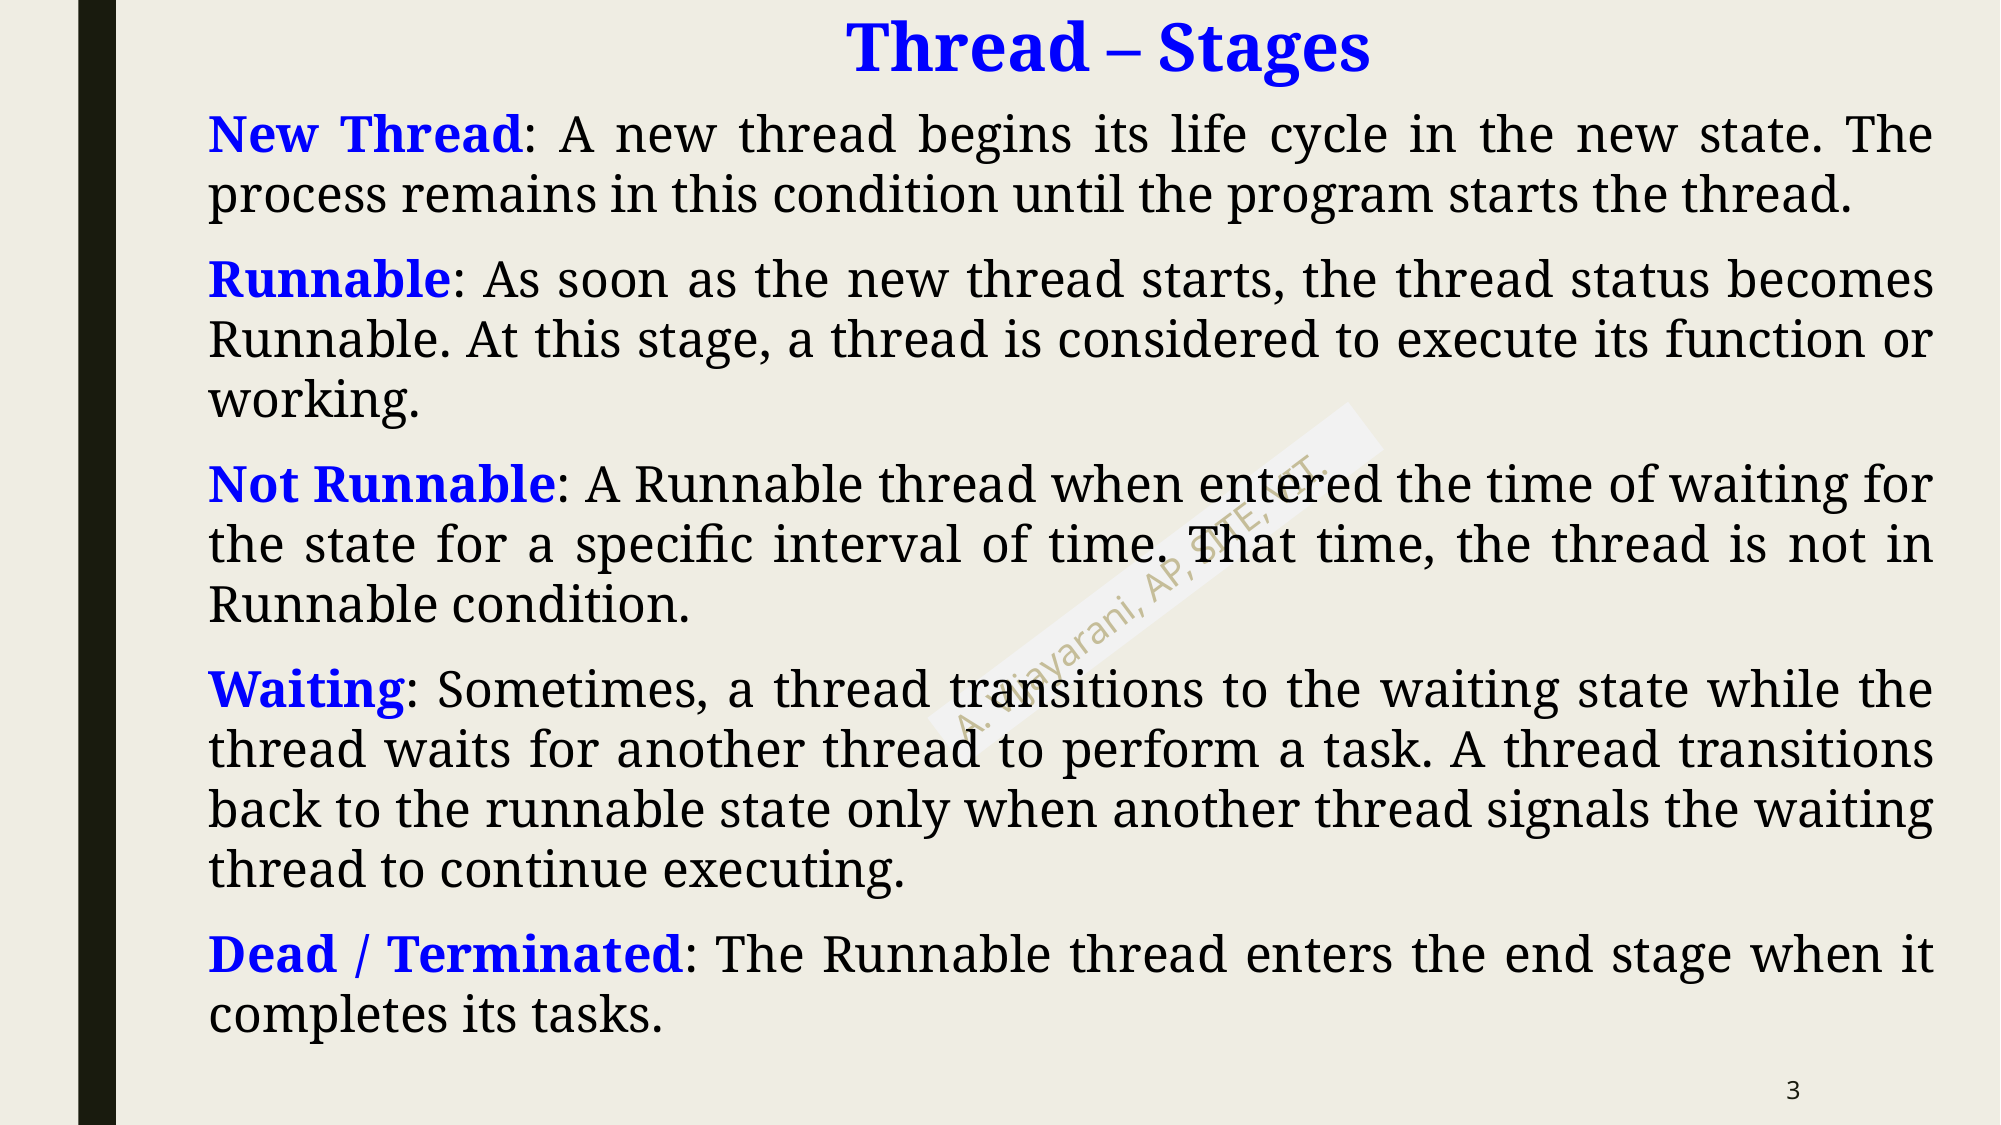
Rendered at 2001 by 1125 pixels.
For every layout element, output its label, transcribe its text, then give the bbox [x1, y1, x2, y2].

slide_number 3 [1553, 1058, 1816, 1125]
title Thread – Stages [271, 6, 1966, 97]
text_box New Thread: A new thread begins its life cycle in the new state. The process remains in this condition until the program starts the thread. Runnable: As soon as the new thread starts, the thread status becomes Runnable. At this stage, a thread is considered to execute its function or working. Not Runnable: A Runnable thread when entered the time of waiting for the state for a specific interval of time. That time, the thread is not in Runnable condition. Waiting: Sometimes, a thread transitions to the waiting state while the thread waits for another thread to perform a task. A thread transitions back to the runnable state only when another thread signals the waiting thread to continue executing. Dead / Terminated: The Runnable thread enters the end stage when it completes its tasks. [194, 95, 1950, 1050]
